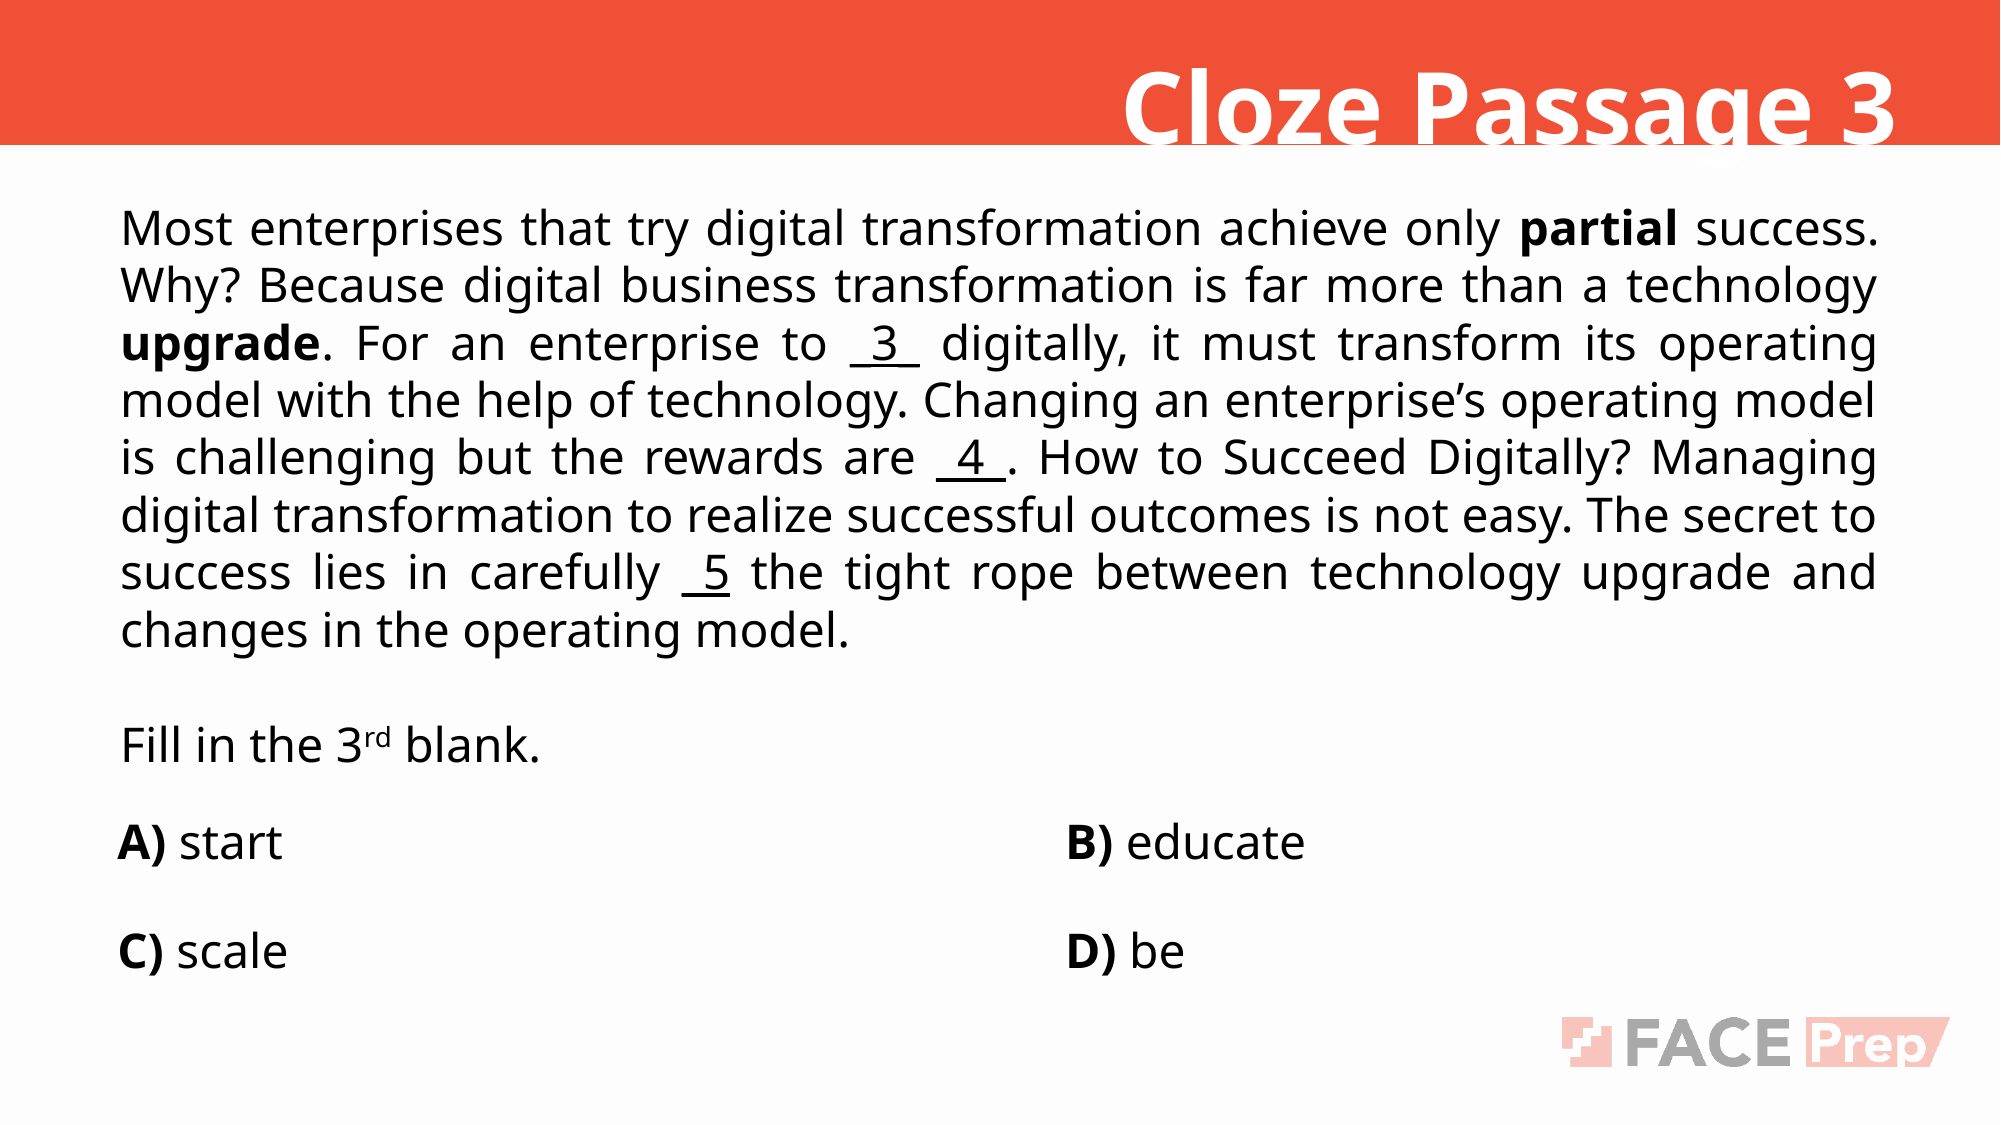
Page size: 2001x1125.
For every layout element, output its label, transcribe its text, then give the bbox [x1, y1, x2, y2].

text_box C) scale [102, 884, 963, 986]
text_box Cloze Passage 3 [638, 37, 1914, 173]
text_box [0, 0, 2000, 147]
text_box A) start [102, 774, 963, 877]
text_box Most enterprises that try digital transformation achieve only partial success. Why? Because digital business transformation is far more than a technology upgrade. For an enterprise to _3_ digitally, it must transform its operating model with the help of technology. Changing an enterprise’s operating model is challenging but the rewards are _4_. How to Succeed Digitally? Managing digital transformation to realize successful outcomes is not easy. The secret to success lies in carefully _5 the tight rope between technology upgrade and changes in the operating model. Fill in the 3rd blank. [105, 189, 1895, 780]
text_box B) educate [1049, 774, 1907, 877]
text_box D) be [1049, 884, 1907, 986]
picture [1562, 1017, 1950, 1067]
